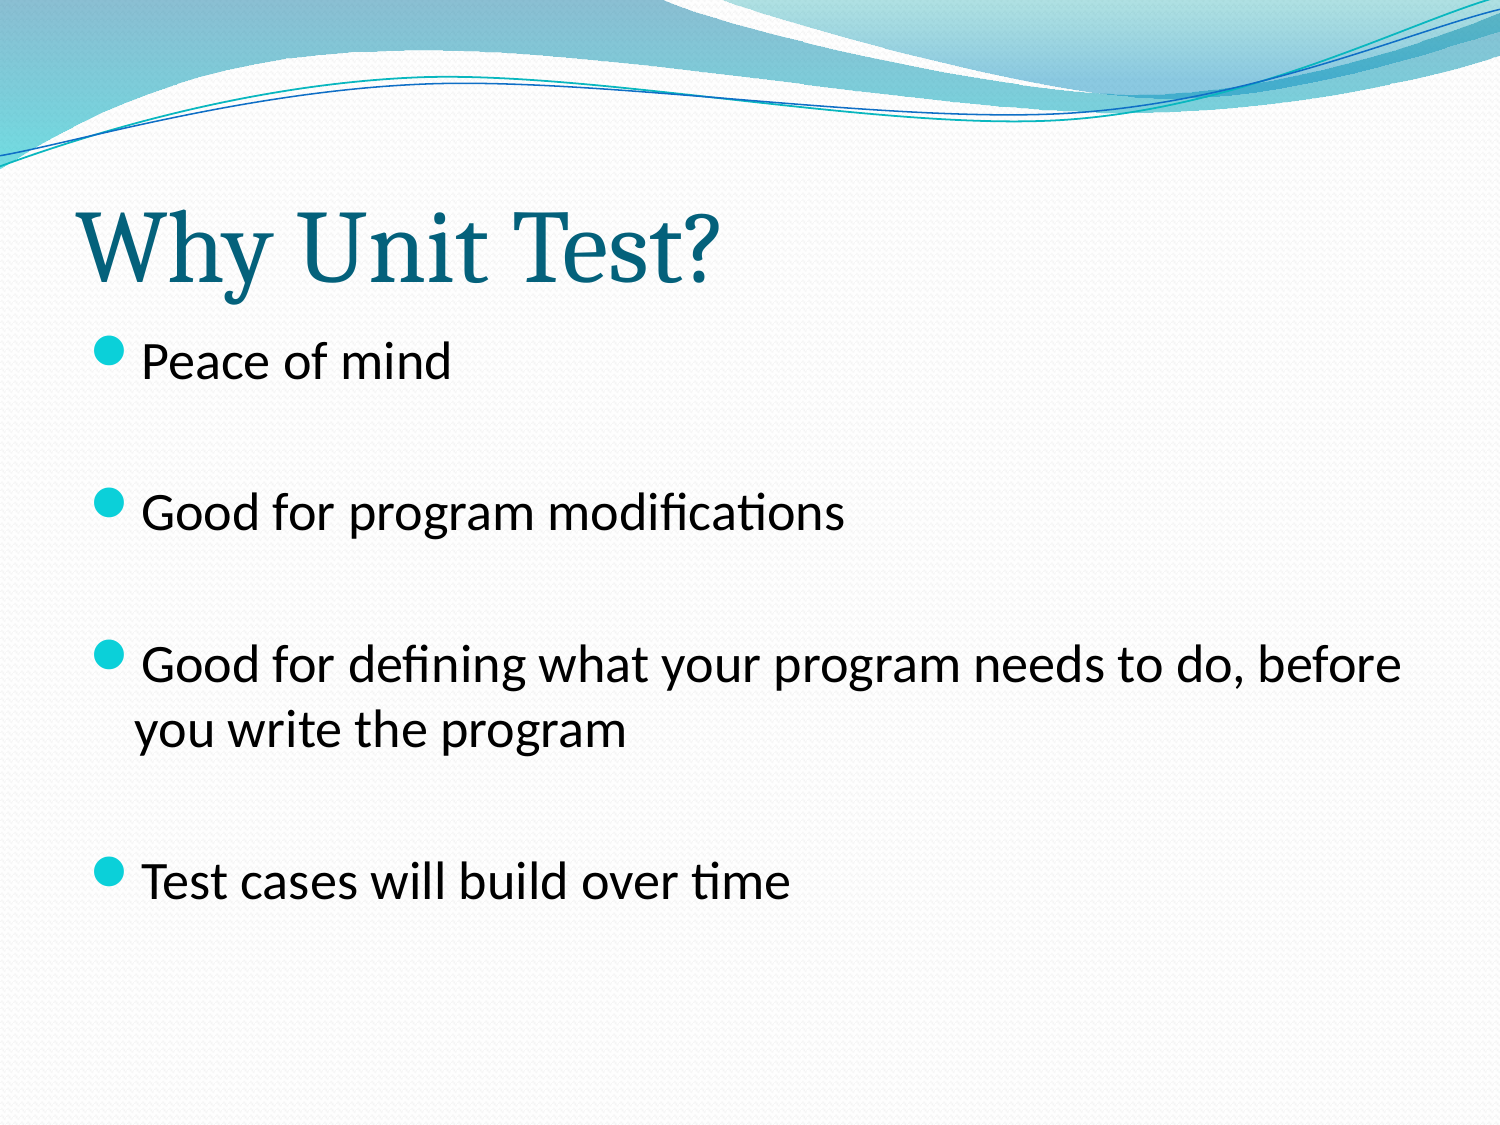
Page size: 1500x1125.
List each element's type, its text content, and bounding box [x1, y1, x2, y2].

title Why Unit Test? [75, 115, 1425, 303]
list Peace of mind Good for program modifications Good for defining what your program needs to do, before you write the program Test cases will build over time [75, 317, 1425, 1038]
